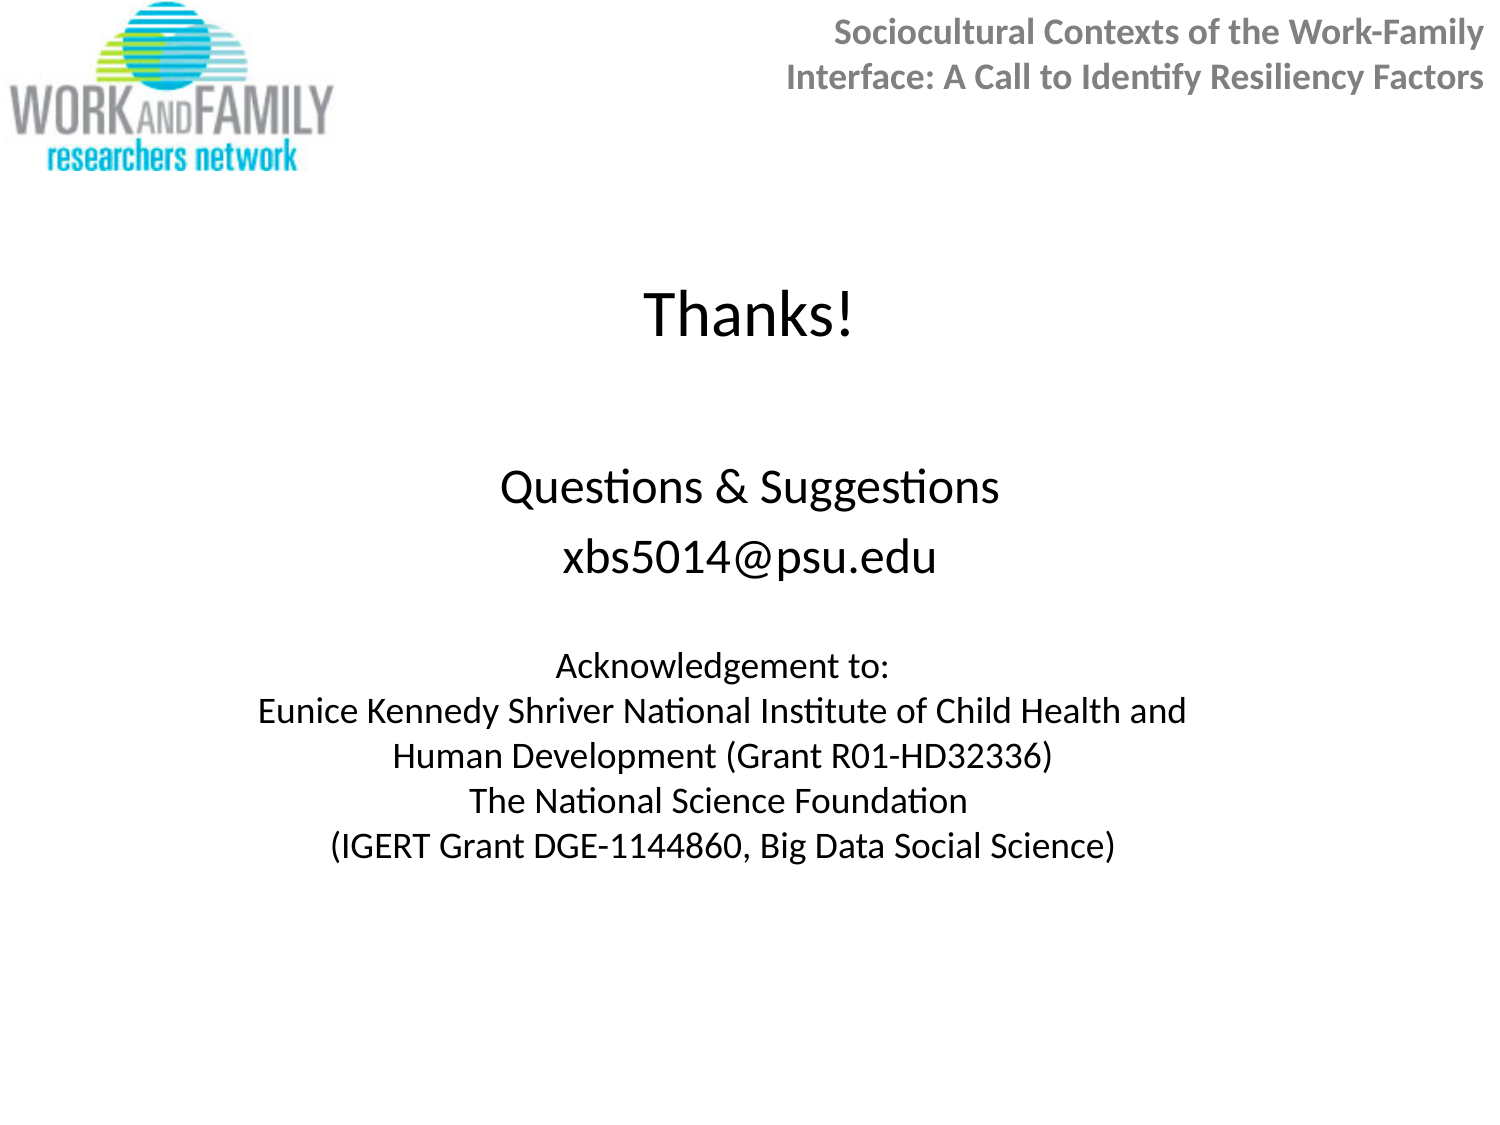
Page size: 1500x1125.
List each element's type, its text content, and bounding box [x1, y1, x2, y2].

list Thanks! Questions & Suggestions xbs5014@psu.edu [75, 262, 1425, 1005]
text_box Acknowledgement to: Eunice Kennedy Shriver National Institute of Child Health and Human Development (Grant R01-HD32336) The National Science Foundation (IGERT Grant DGE-1144860, Big Data Social Science) [187, 633, 1259, 874]
picture [0, 0, 338, 176]
text_box Sociocultural Contexts of the Work-Family Interface: A Call to Identify Resiliency Factors [662, 0, 1500, 150]
